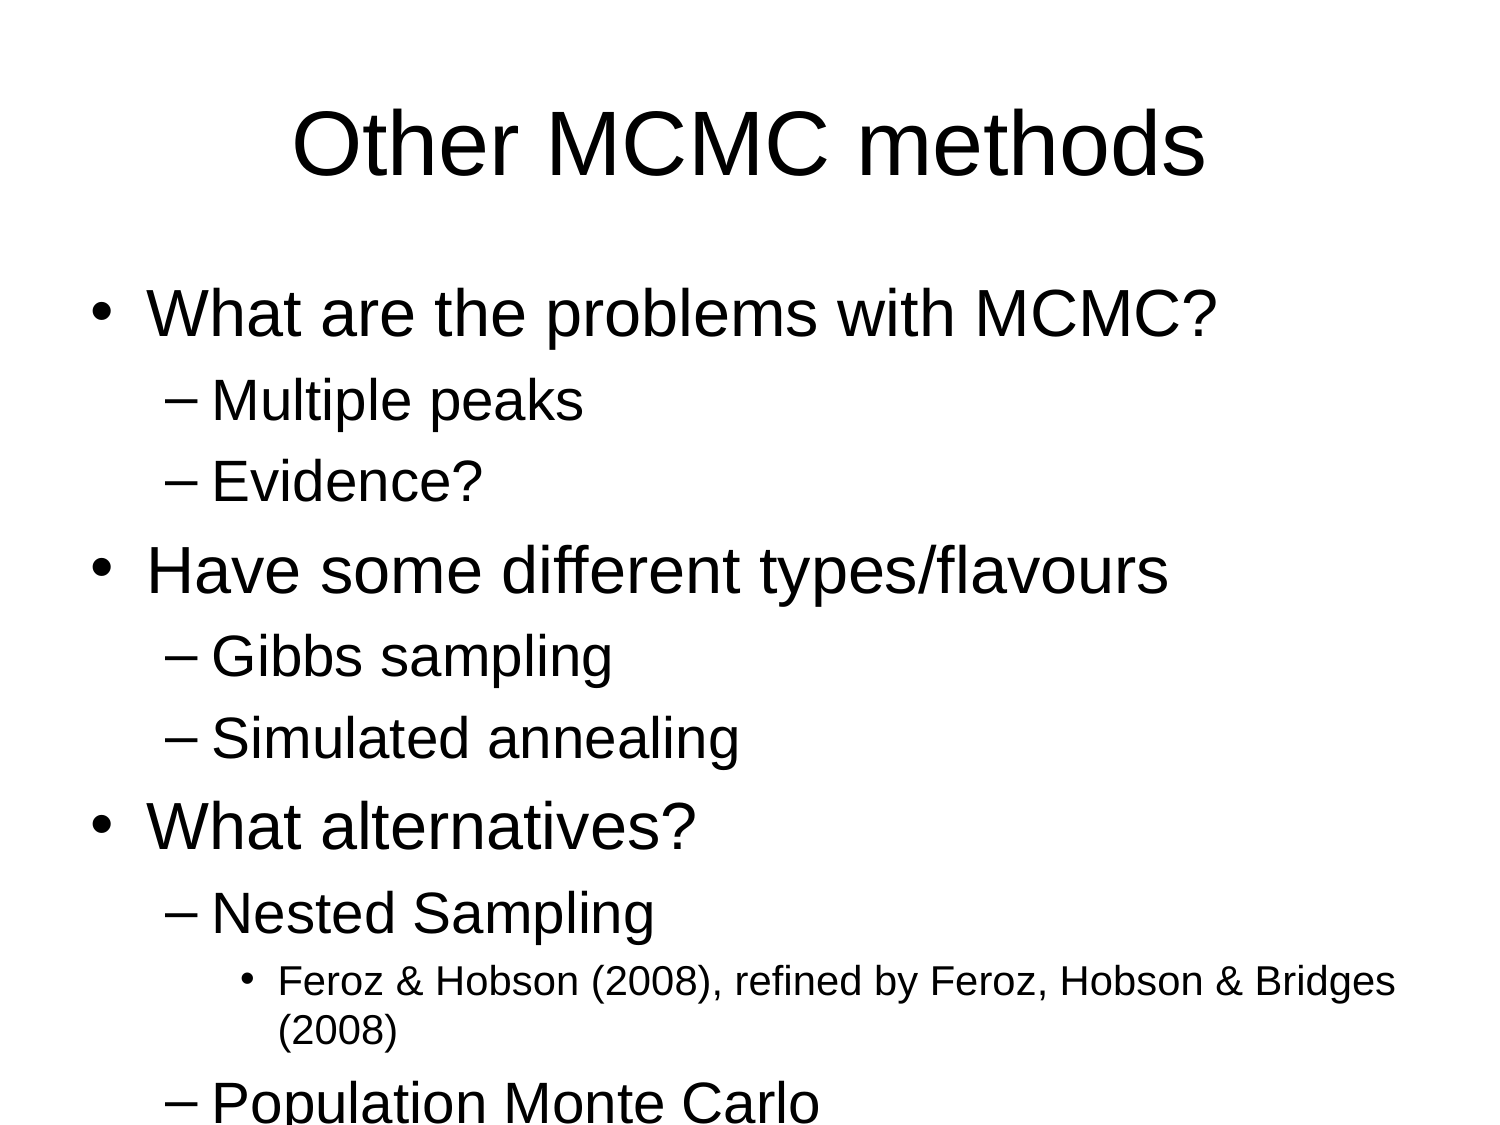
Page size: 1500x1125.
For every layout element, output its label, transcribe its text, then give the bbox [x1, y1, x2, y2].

list What are the problems with MCMC? Multiple peaks Evidence? Have some different types/flavours Gibbs sampling Simulated annealing What alternatives? Nested Sampling Feroz & Hobson (2008), reﬁned by Feroz, Hobson & Bridges (2008) Population Monte Carlo Kilbinger et al. 2009 [75, 262, 1425, 1005]
title Other MCMC methods [75, 45, 1425, 233]
